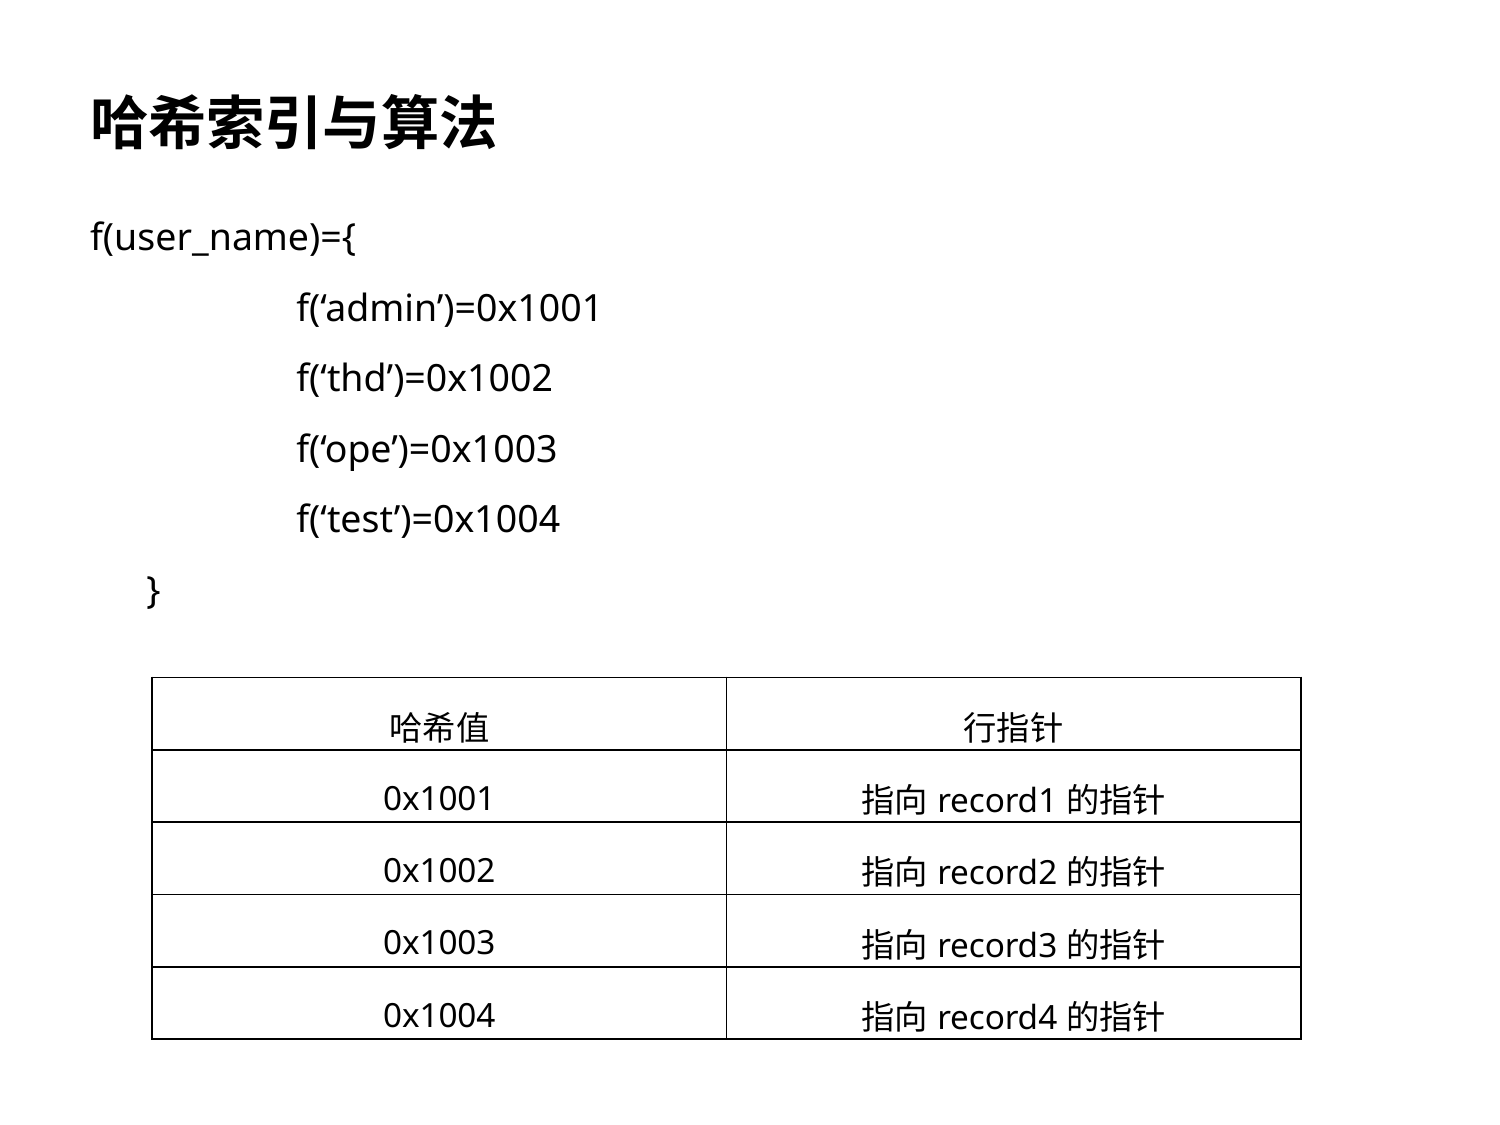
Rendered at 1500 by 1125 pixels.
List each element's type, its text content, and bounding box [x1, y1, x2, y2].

table_header 行指针 [727, 678, 1300, 749]
table_cell 0x1001 [153, 751, 726, 821]
table_cell 指向record4的指针 [727, 968, 1300, 1038]
table_header 哈希值 [153, 678, 726, 749]
table_cell 指向record1的指针 [727, 751, 1300, 821]
list f(user_name)={ f(‘admin’)=0x1001 f(‘thd’)=0x1002 f(‘ope’)=0x1003 f(‘test’)=0x1004 } [74, 198, 1426, 942]
table_cell 0x1004 [153, 968, 726, 1038]
table_cell 指向record3的指针 [727, 895, 1300, 966]
table_cell 指向record2的指针 [727, 823, 1300, 894]
title 哈希索引与算法 [74, 56, 1426, 185]
table_cell 0x1002 [153, 823, 726, 894]
table_cell 0x1003 [153, 895, 726, 966]
